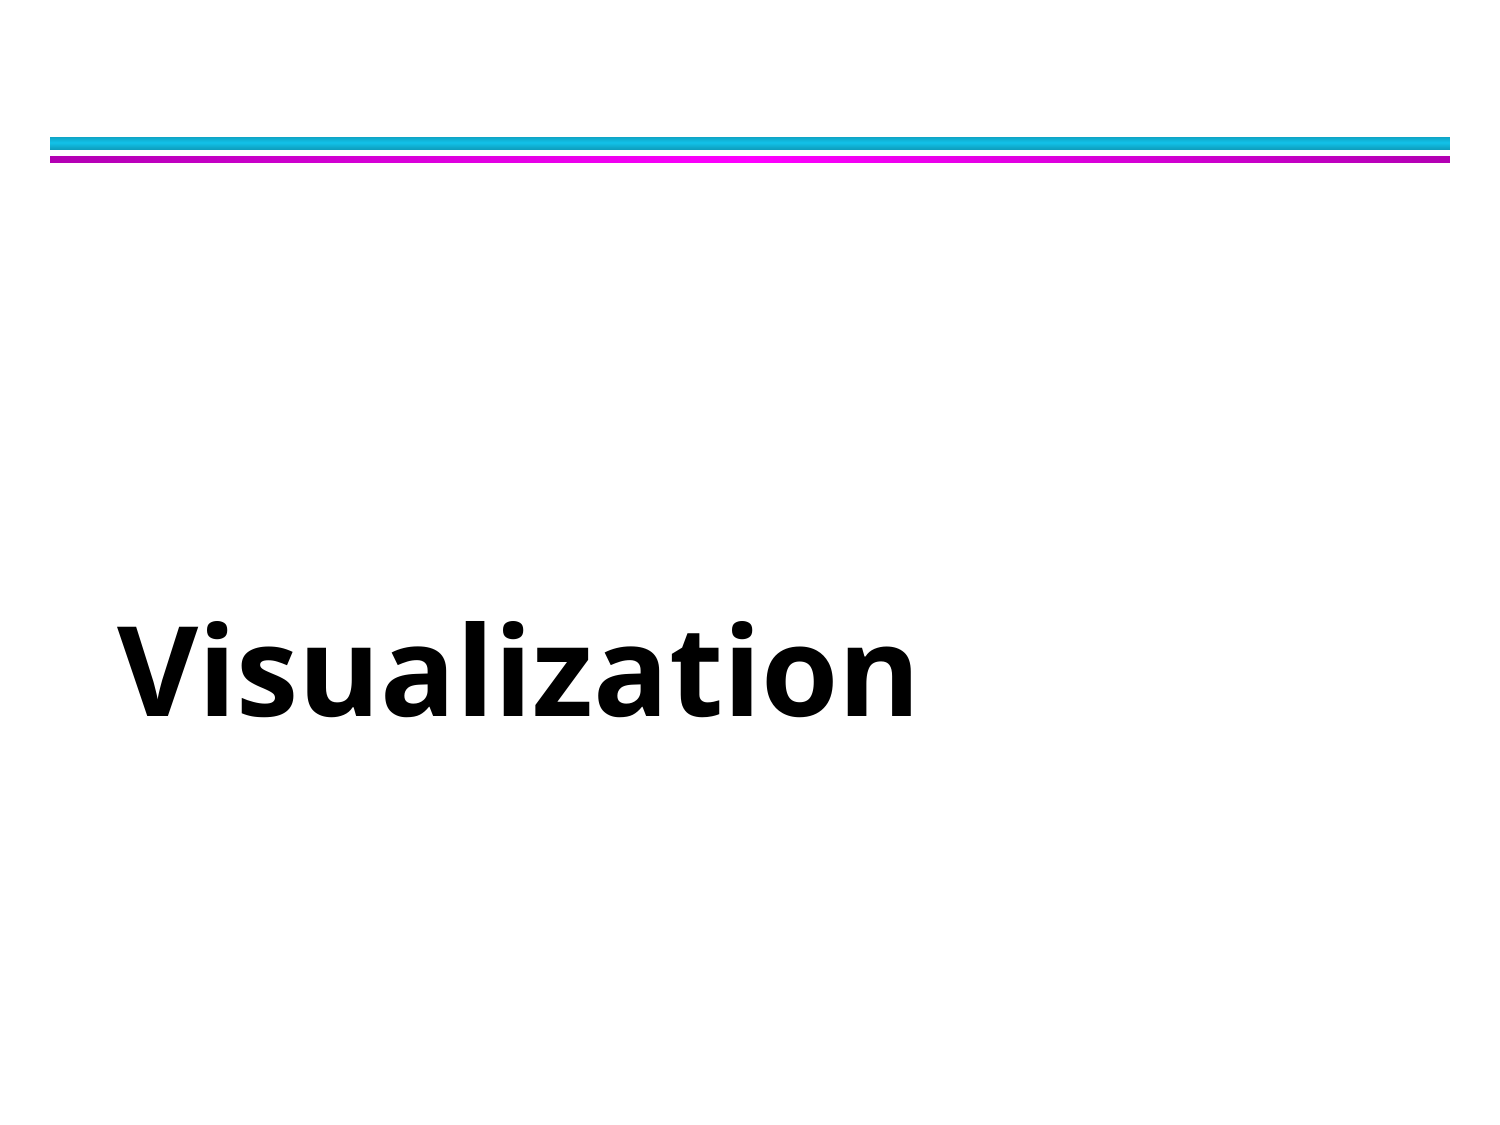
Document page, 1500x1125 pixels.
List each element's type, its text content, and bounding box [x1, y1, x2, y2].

title Visualization [102, 280, 1397, 749]
